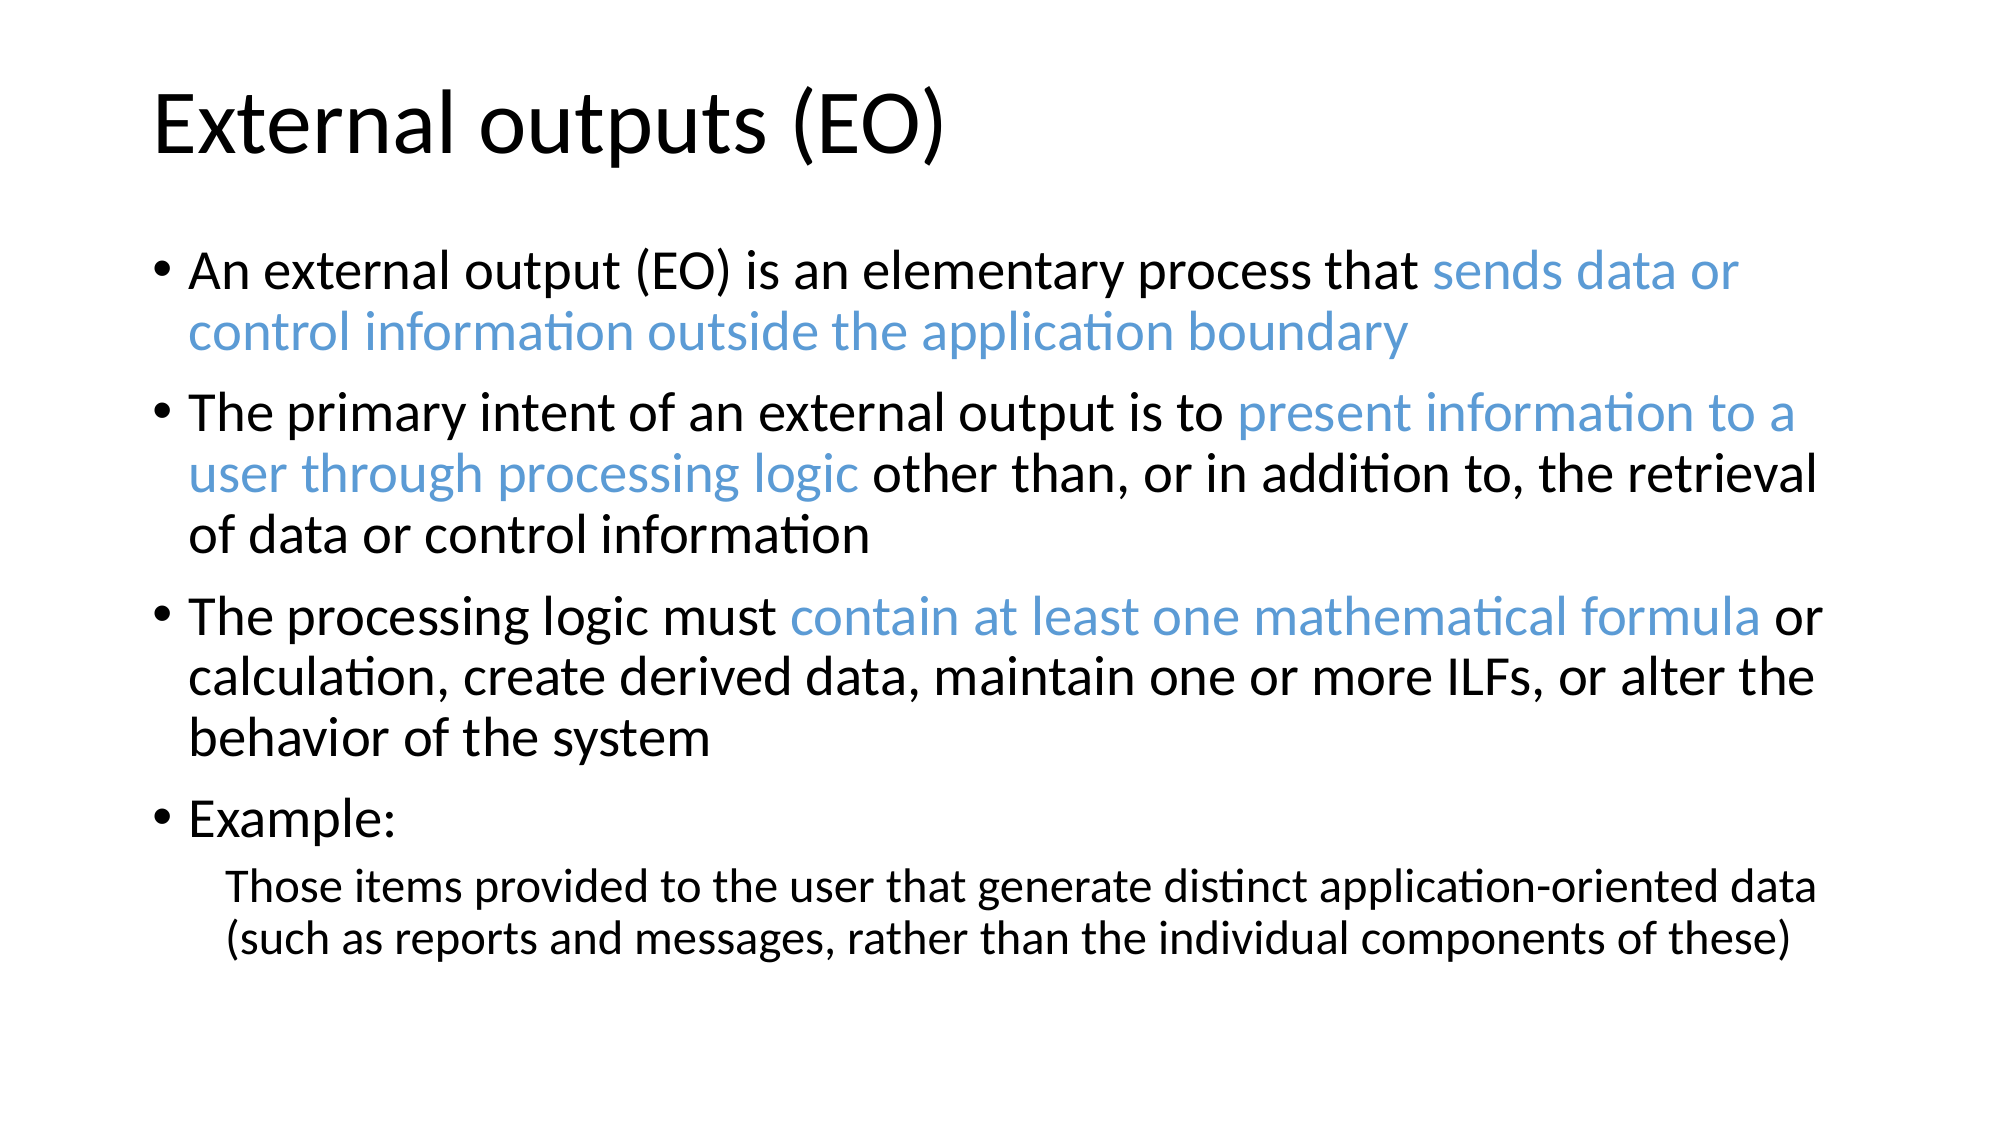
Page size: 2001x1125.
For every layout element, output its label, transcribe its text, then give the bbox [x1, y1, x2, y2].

list An external output (EO) is an elementary process that sends data or control information outside the application boundary The primary intent of an external output is to present information to a user through processing logic other than, or in addition to, the retrieval of data or control information The processing logic must contain at least one mathematical formula or calculation, create derived data, maintain one or more ILFs, or alter the behavior of the system Example: Those items provided to the user that generate distinct application-oriented data (such as reports and messages, rather than the individual components of these) [137, 233, 1863, 1014]
title External outputs (EO) [137, 59, 1863, 189]
